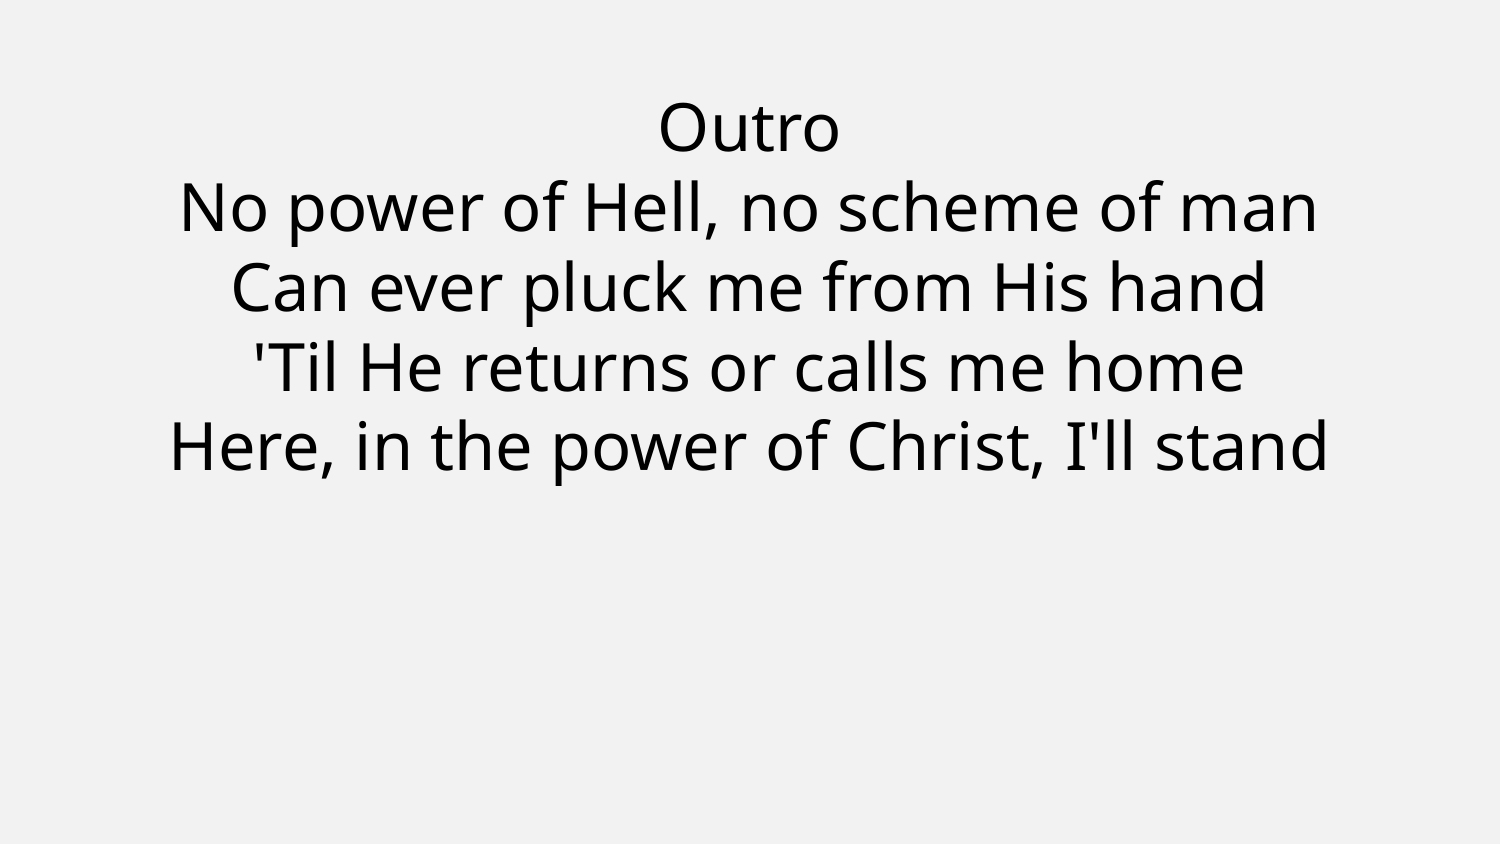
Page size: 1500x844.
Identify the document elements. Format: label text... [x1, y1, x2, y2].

text_box Outro No power of Hell, no scheme of man Can ever pluck me from His hand 'Til He returns or calls me home Here, in the power of Christ, I'll stand [15, 0, 1485, 618]
text_box [250, 272, 1248, 322]
